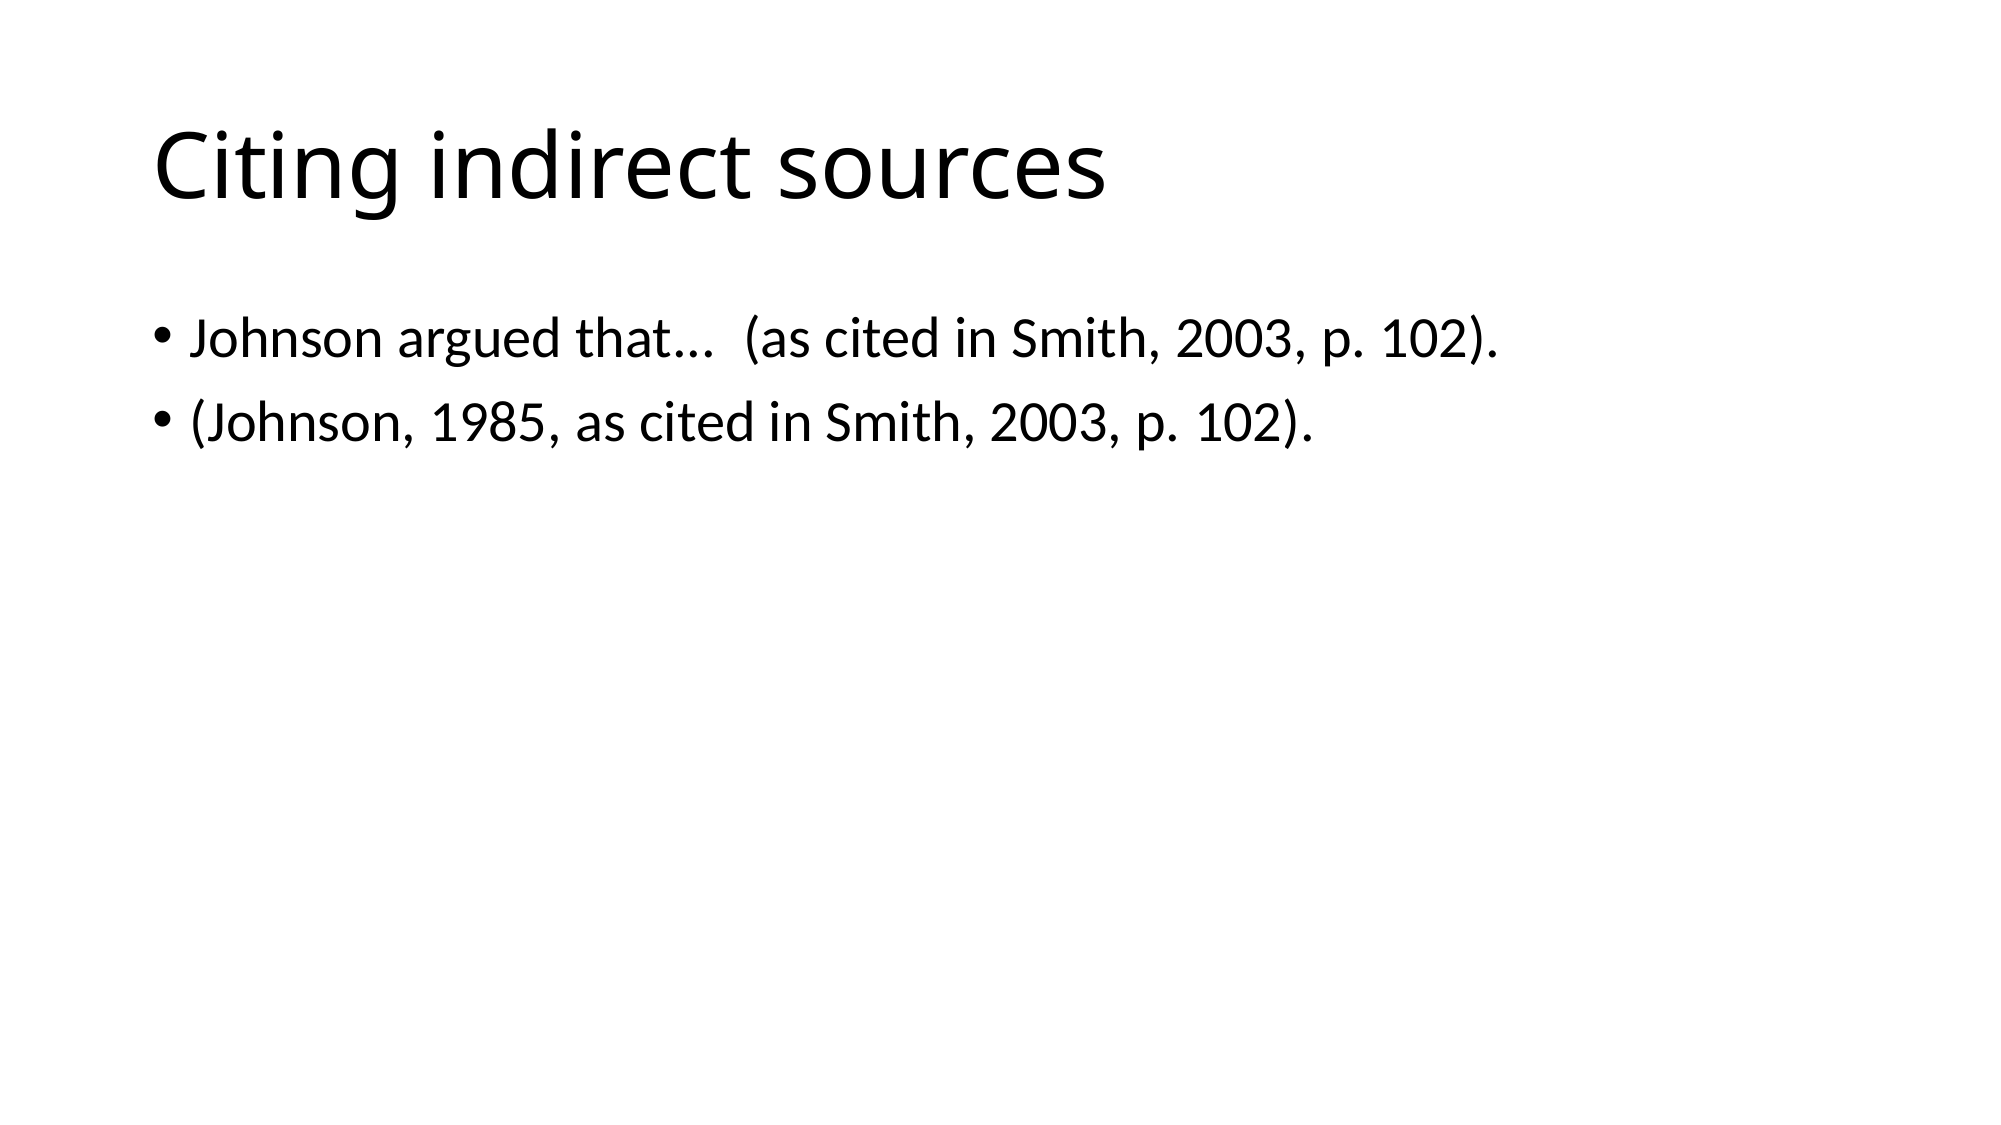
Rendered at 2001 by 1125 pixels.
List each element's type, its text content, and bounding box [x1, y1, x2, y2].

title Citing indirect sources [137, 59, 1863, 278]
list Johnson argued that... (as cited in Smith, 2003, p. 102). (Johnson, 1985, as cited in Smith, 2003, p. 102). [137, 299, 1863, 1014]
